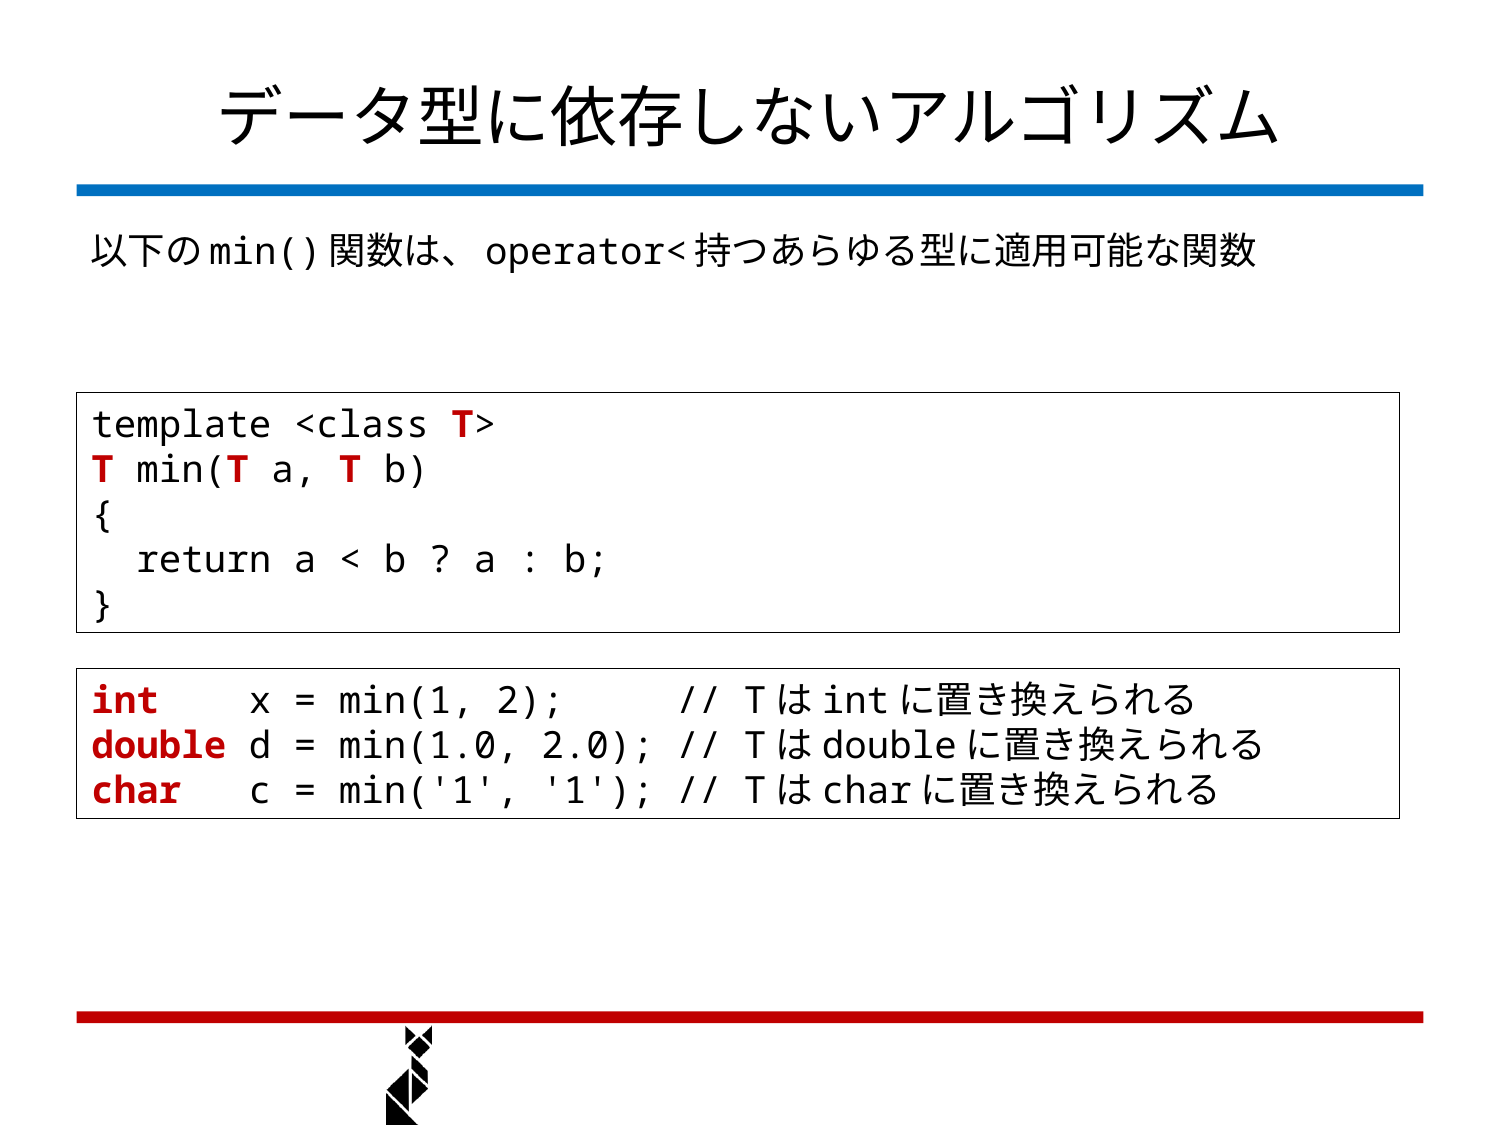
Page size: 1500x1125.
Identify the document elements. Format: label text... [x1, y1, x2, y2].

list 以下のmin()関数は、operator<持つあらゆる型に適用可能な関数 [75, 219, 1425, 303]
text_box template <class T> T min(T a, T b) { return a < b ? a : b; } [76, 392, 1400, 633]
picture [386, 1025, 432, 1125]
title データ型に依存しないアルゴリズム [75, 45, 1425, 185]
text_box int x = min(1, 2); // Tはintに置き換えられる double d = min(1.0, 2.0); // Tはdoubleに置き換えられる char c = min('1', '1'); // Tはcharに置き換えられる [76, 668, 1400, 819]
